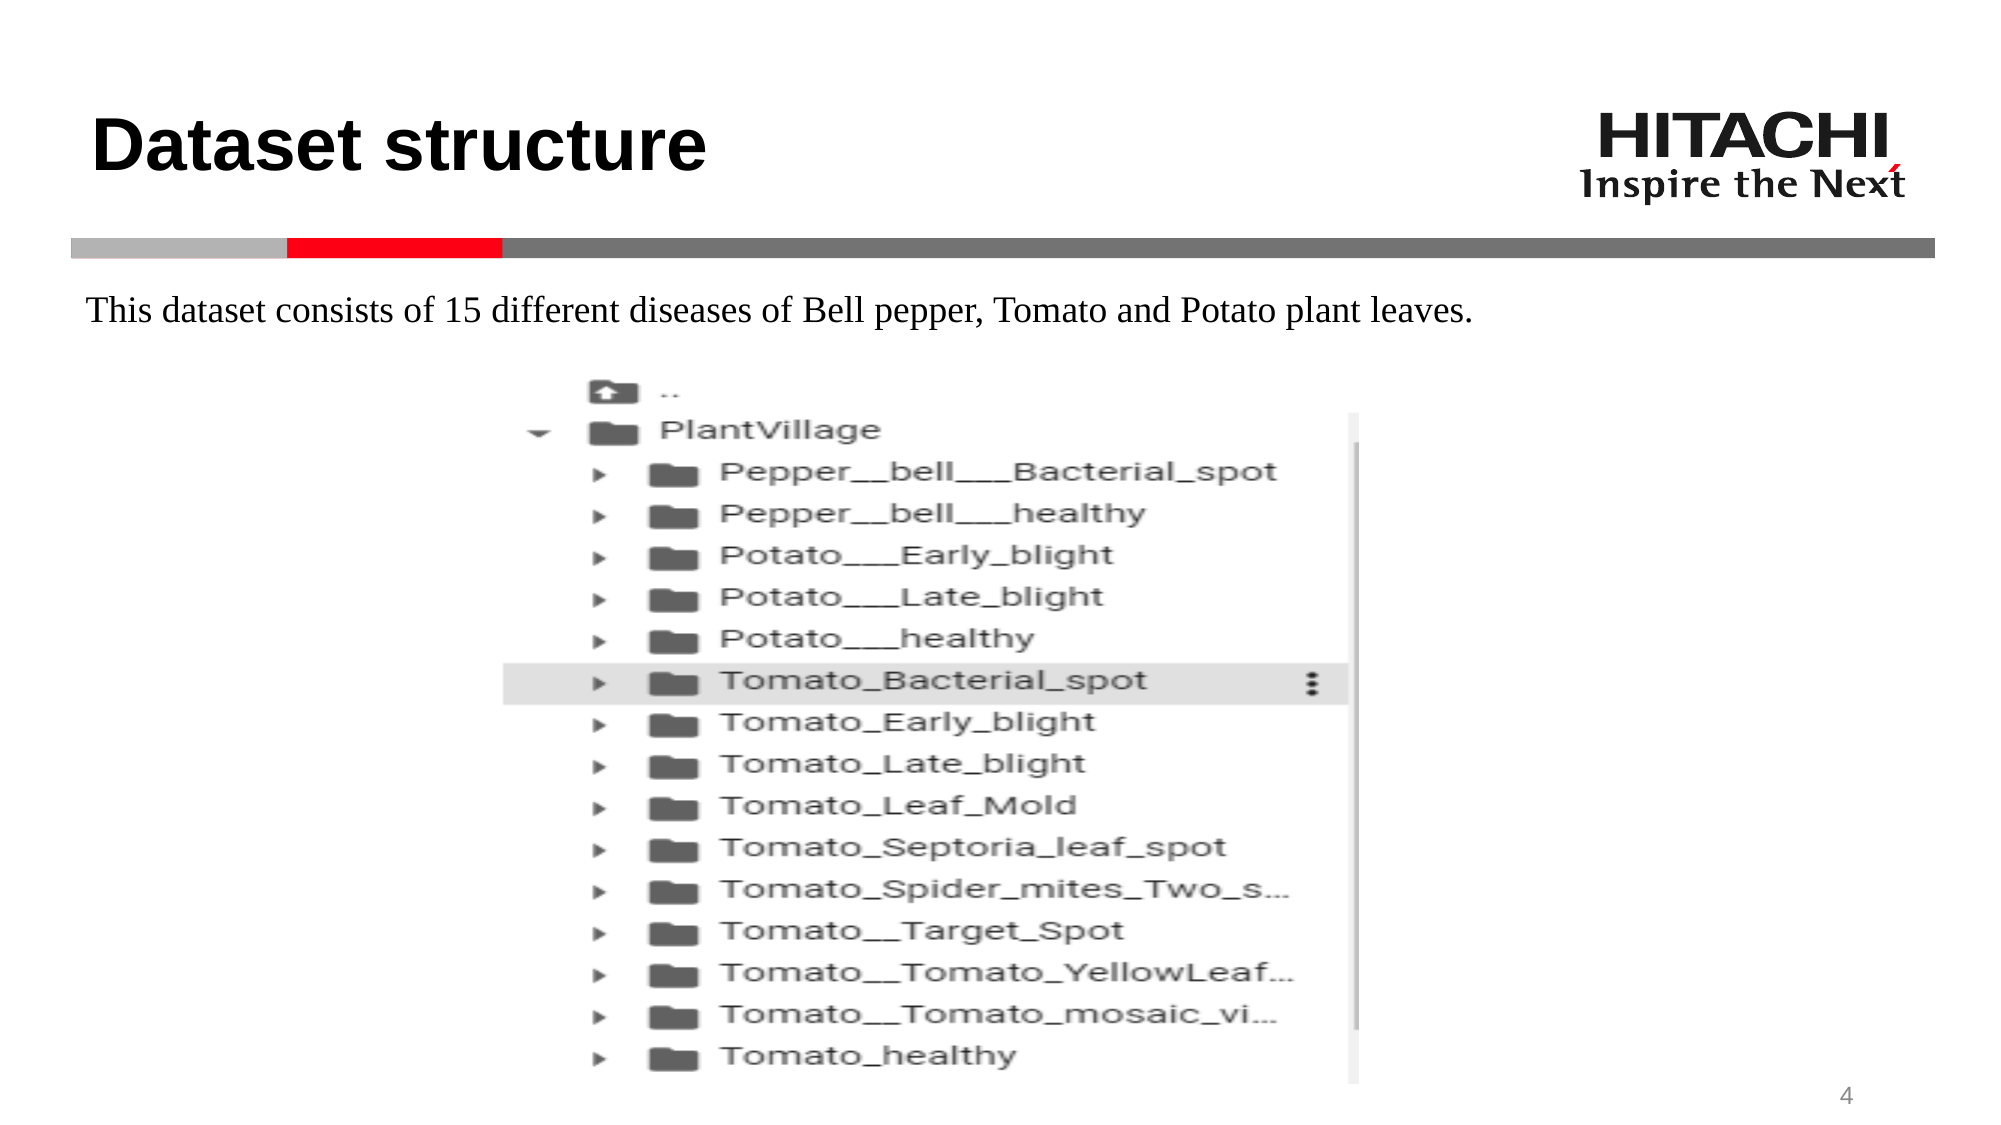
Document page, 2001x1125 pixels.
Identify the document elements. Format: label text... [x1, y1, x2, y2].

text_box Dataset structure [76, 87, 1675, 193]
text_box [71, 238, 1935, 259]
picture [502, 369, 1359, 1084]
text_box This dataset consists of 15 different diseases of Bell pepper, Tomato and Potato plant leaves. [70, 277, 1930, 337]
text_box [1579, 111, 1906, 206]
text_box [88, 337, 1619, 1102]
slide_number 4 [1419, 1064, 1869, 1125]
